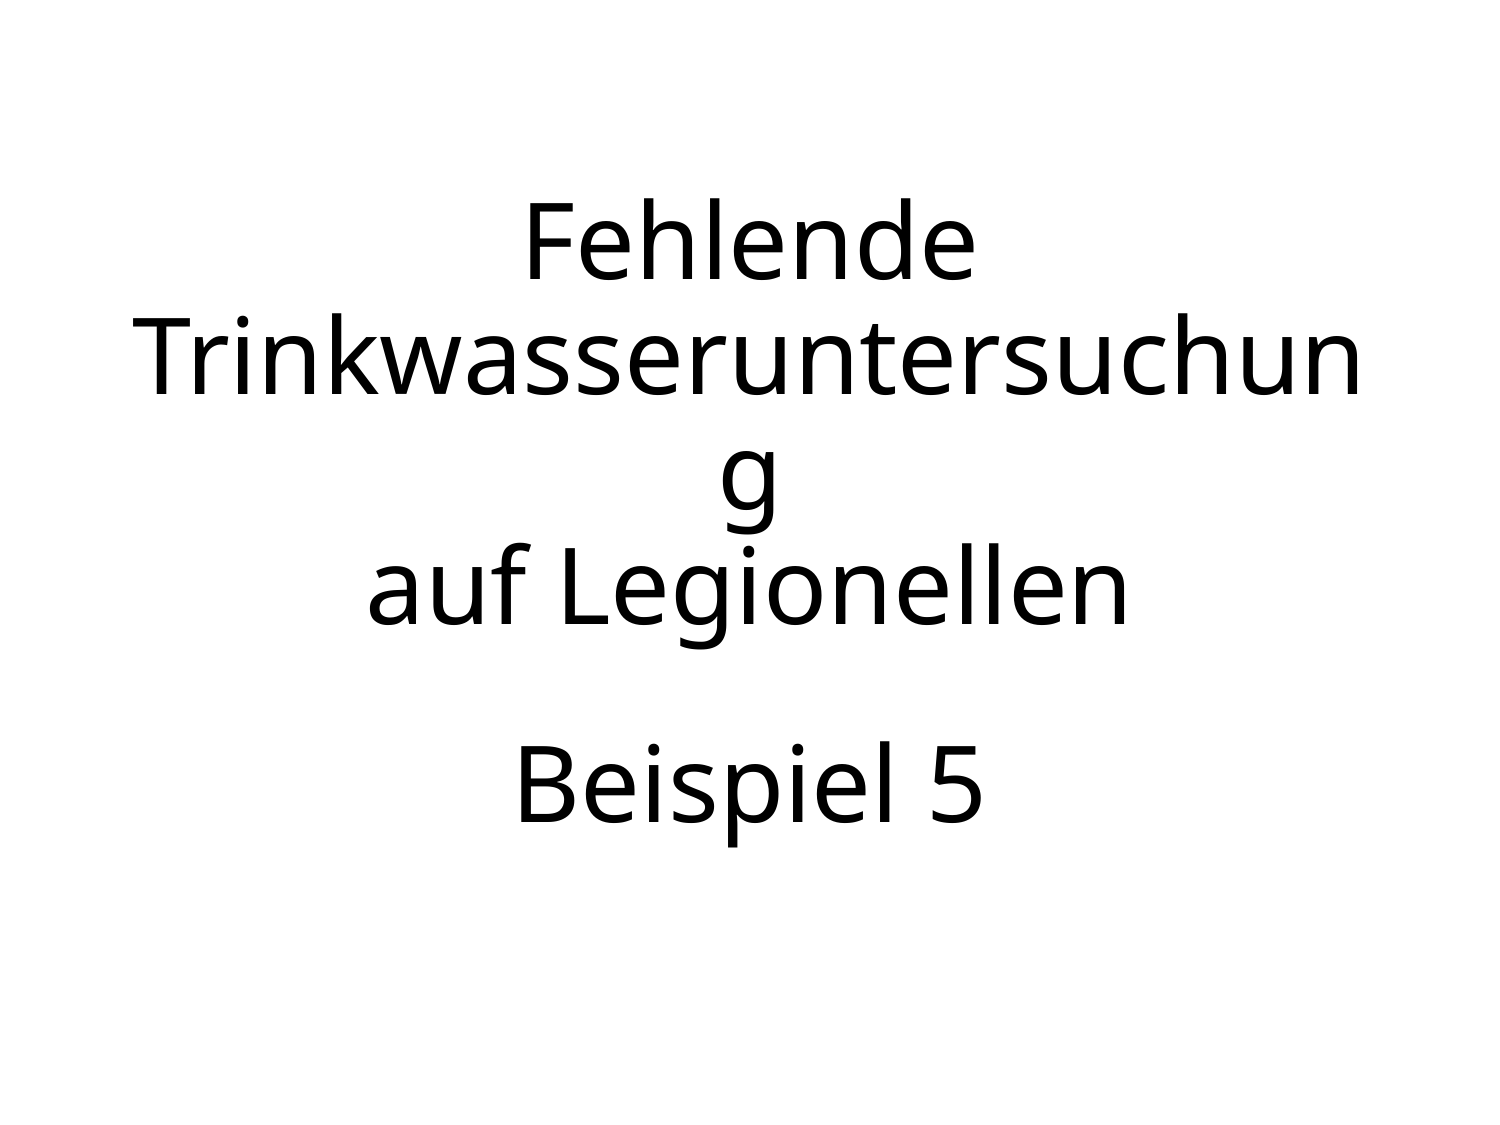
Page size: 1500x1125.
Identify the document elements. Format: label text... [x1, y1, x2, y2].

title Fehlende Trinkwasseruntersuchung auf Legionellen Beispiel 5 [112, 184, 1388, 846]
